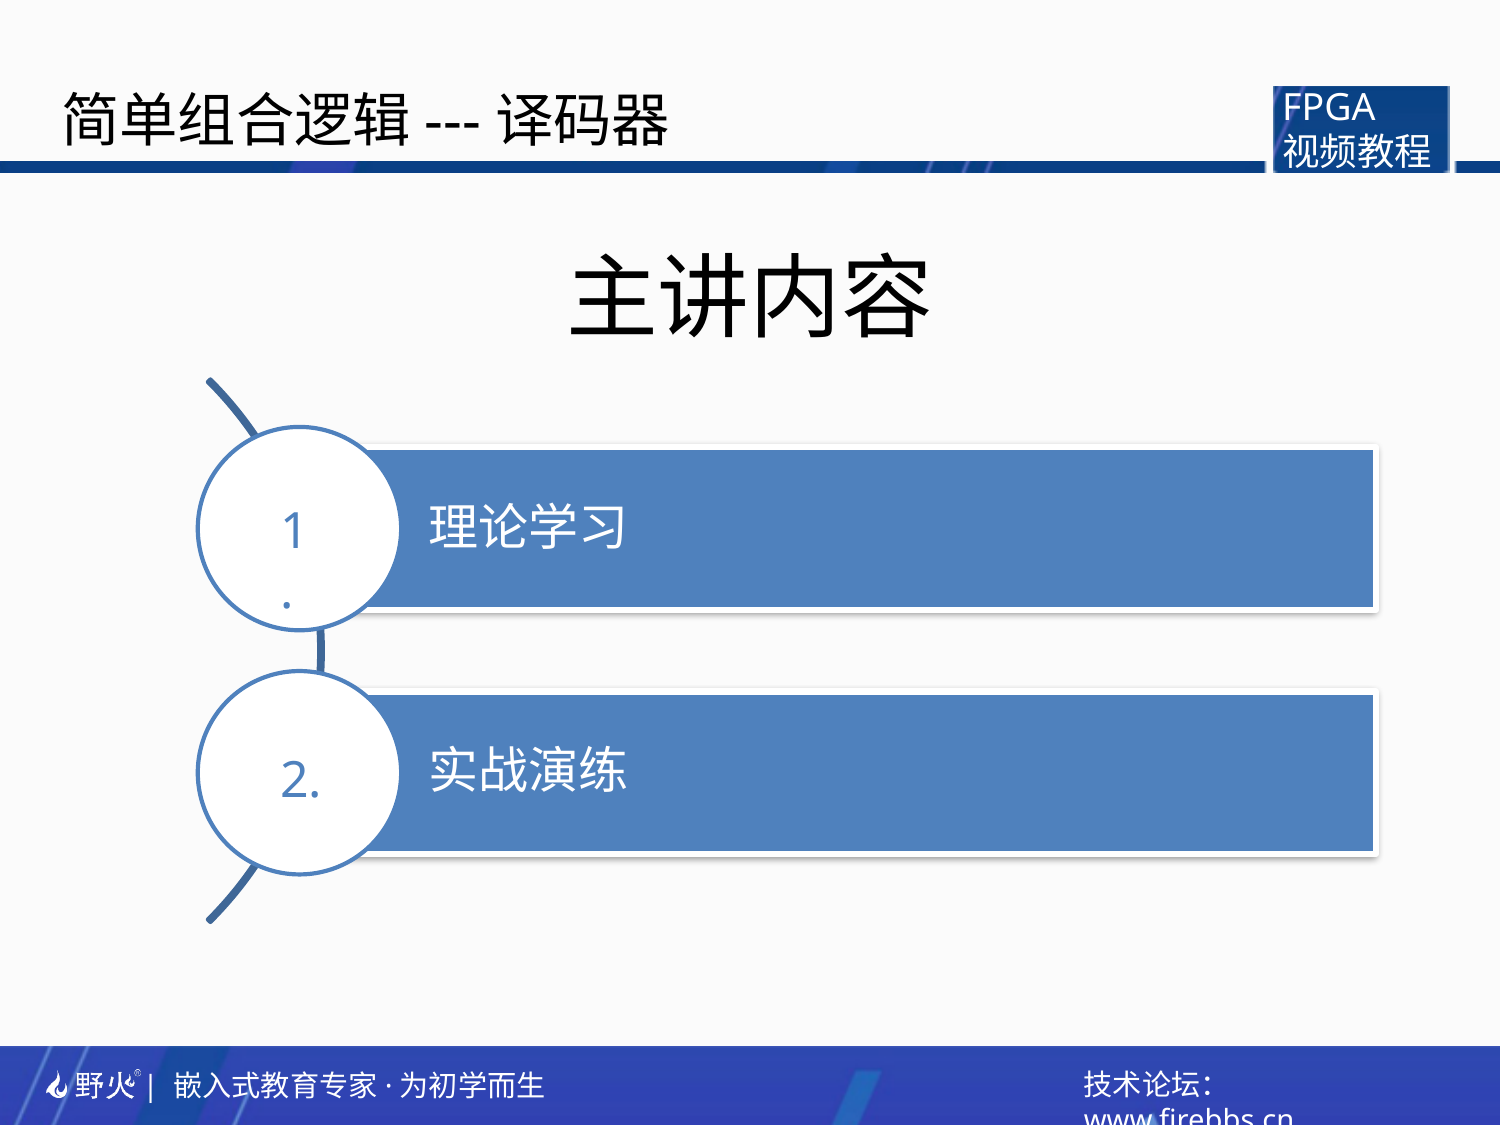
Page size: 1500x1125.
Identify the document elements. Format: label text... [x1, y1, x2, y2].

picture [1126, 1115, 1132, 1125]
picture [1227, 1116, 1236, 1125]
picture [1115, 1117, 1120, 1125]
picture [1281, 1116, 1289, 1125]
picture [0, 161, 1267, 173]
picture [0, 1046, 1500, 1125]
picture [1138, 1117, 1143, 1125]
text_box FPGA 视频教程 [1267, 75, 1460, 181]
picture [1192, 1116, 1200, 1121]
text_box 主讲内容 [551, 231, 949, 357]
text_box 简单组合逻辑---译码器 [46, 75, 685, 161]
picture [1460, 161, 1500, 173]
picture [1209, 1116, 1218, 1125]
picture [1103, 1115, 1109, 1125]
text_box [194, 365, 1380, 936]
picture [1092, 1117, 1097, 1125]
